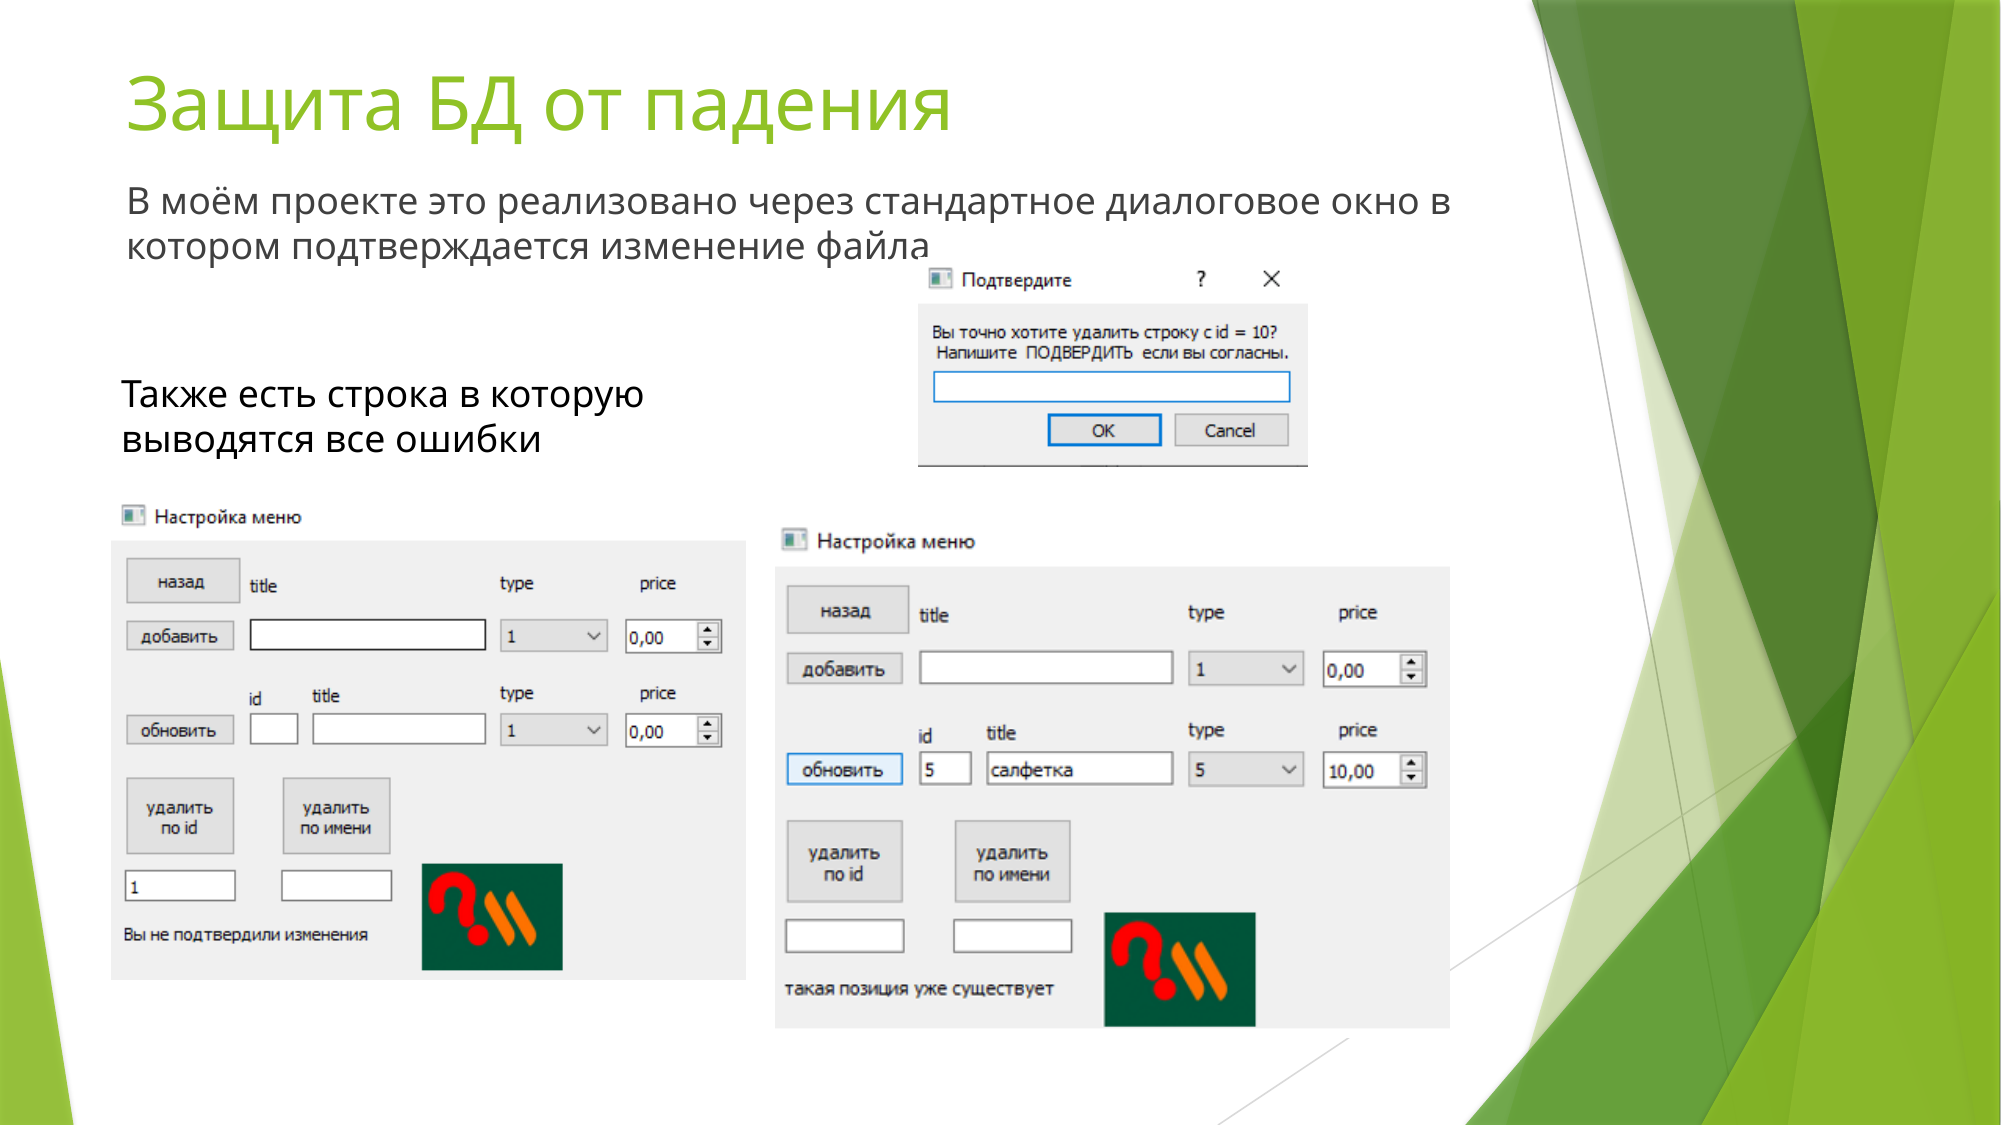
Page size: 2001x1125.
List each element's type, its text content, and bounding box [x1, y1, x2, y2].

picture [917, 256, 1308, 468]
picture [110, 497, 746, 980]
text_box Также есть строка в которую выводятся все ошибки [106, 362, 670, 467]
title Защита БД от падения [111, 47, 1522, 169]
list В моём проекте это реализовано через стандартное диалоговое окно в котором подтверждается изменение файла [111, 169, 1522, 294]
picture [775, 523, 1450, 1039]
